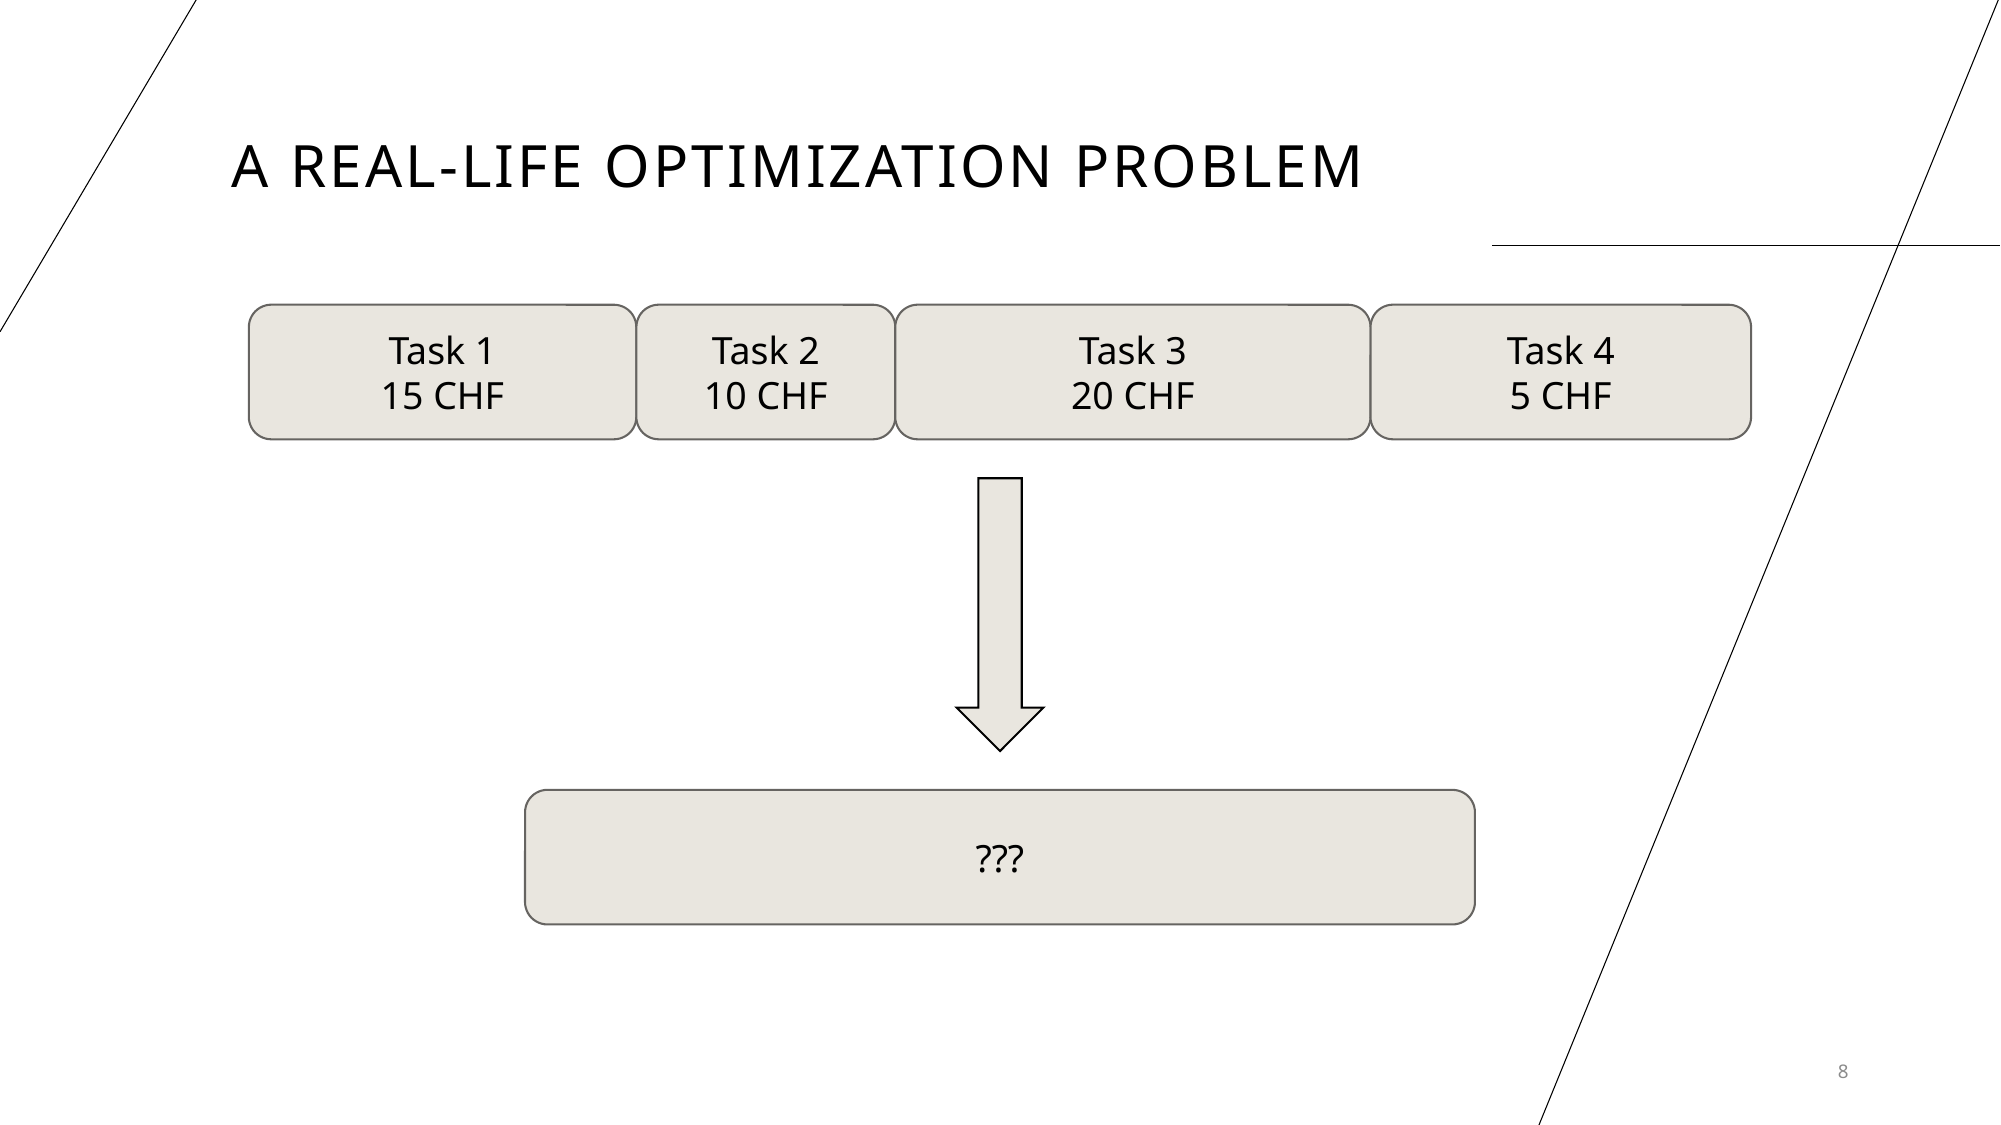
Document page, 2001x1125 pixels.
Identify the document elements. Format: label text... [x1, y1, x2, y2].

title A real-life optimization problem [216, 72, 1413, 208]
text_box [248, 304, 1752, 440]
slide_number 8 [1701, 1042, 1864, 1103]
text_box ??? [523, 788, 1476, 926]
text_box [954, 477, 1046, 753]
